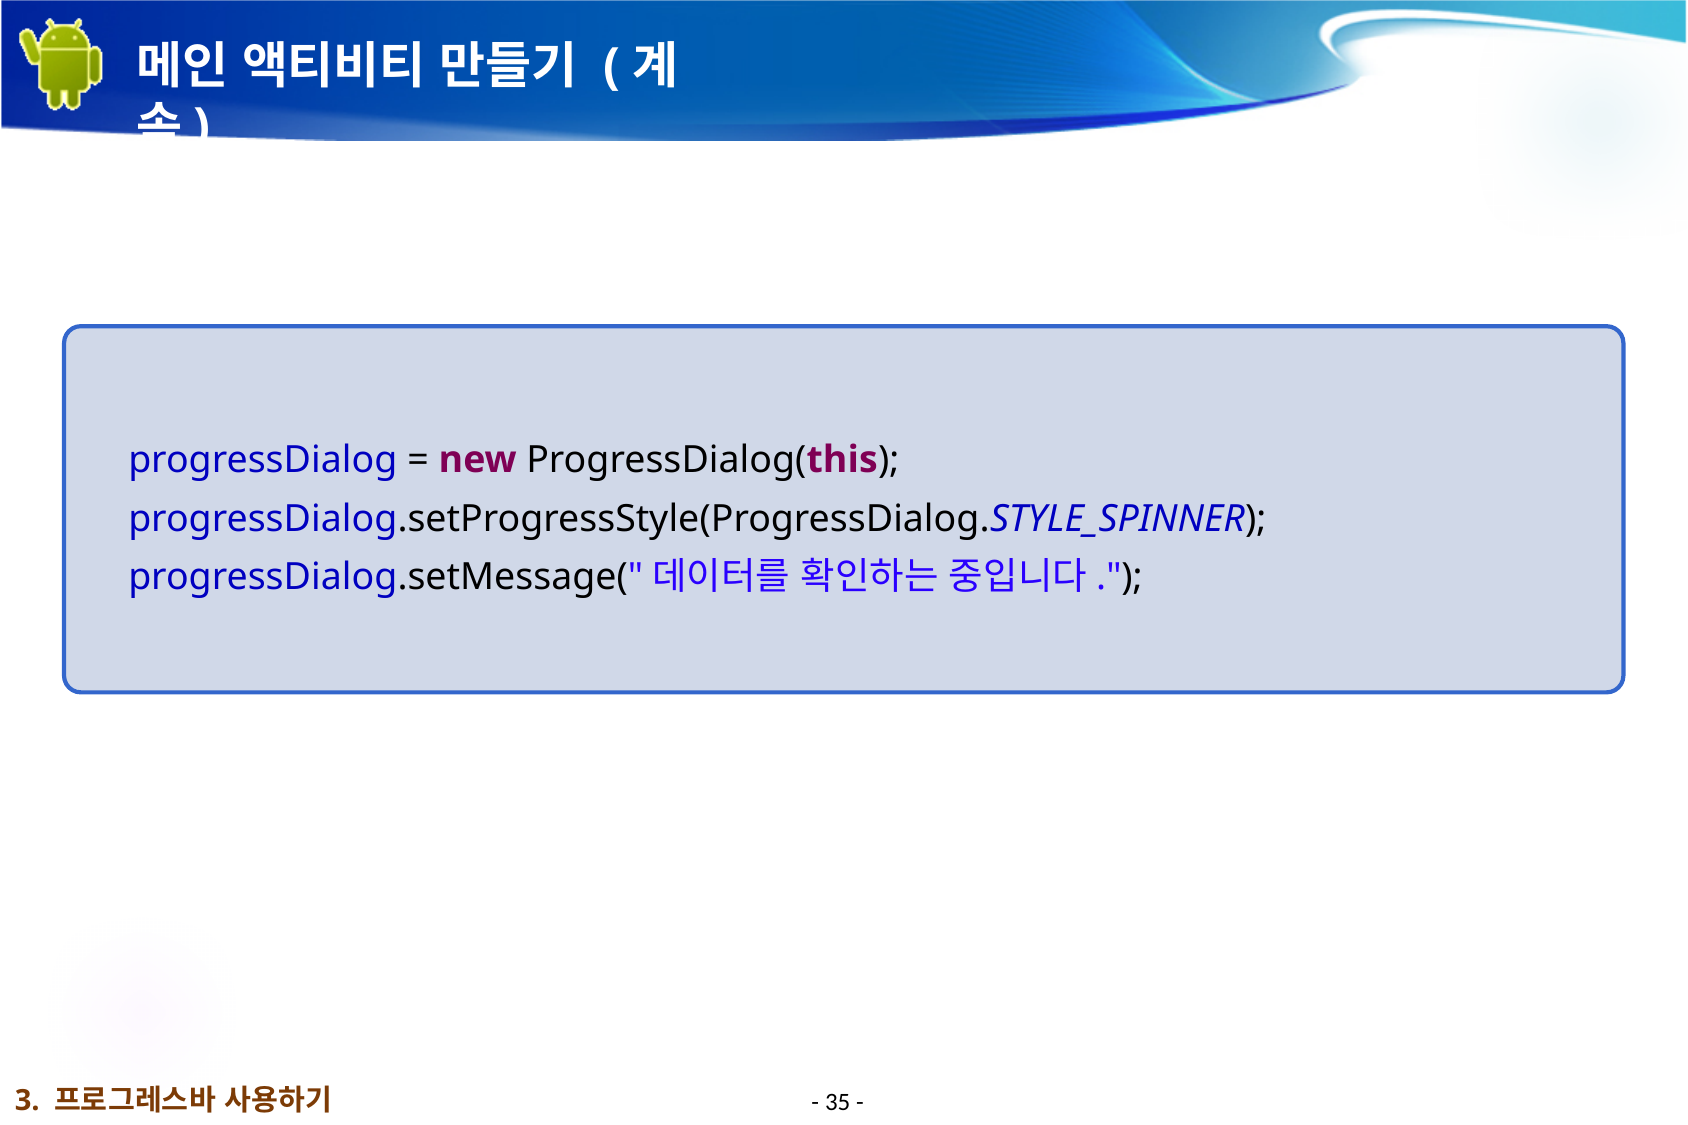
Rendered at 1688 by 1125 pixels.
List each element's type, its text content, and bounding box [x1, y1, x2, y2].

title 메인 액티비티 만들기 (계속) [134, 31, 738, 96]
text_box progressDialog = new ProgressDialog(this); progressDialog.setProgressStyle(ProgressDialog.STYLE_SPINNER); progressDialog.setMessage("데이터를 확인하는 중입니다."); [61, 324, 1626, 695]
picture [0, 0, 1688, 141]
text_box 3. 프로그레스바 사용하기 [0, 1056, 537, 1124]
